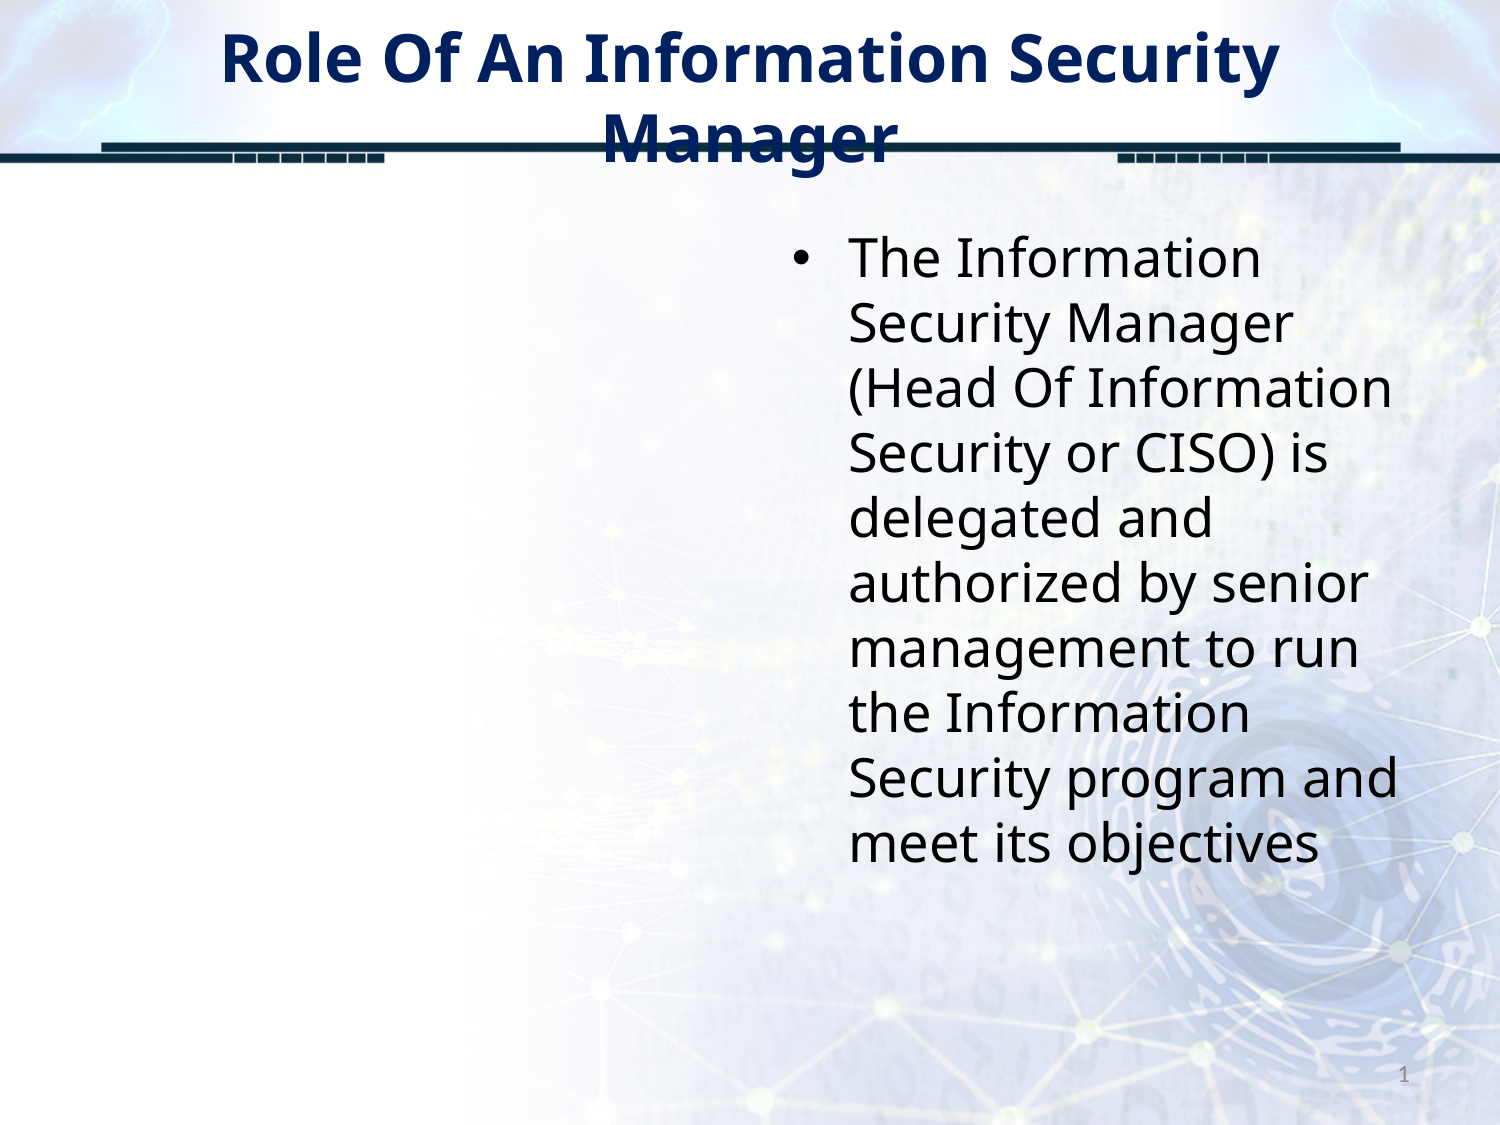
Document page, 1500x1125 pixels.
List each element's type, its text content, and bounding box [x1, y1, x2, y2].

picture [0, 0, 1500, 1125]
list The Information Security Manager (Head Of Information Security or CISO) is delegated and authorized by senior management to run the Information Security program and meet its objectives [776, 216, 1432, 1034]
slide_number 1 [1074, 1042, 1425, 1103]
title Role Of An Information Security Manager [75, 21, 1425, 170]
